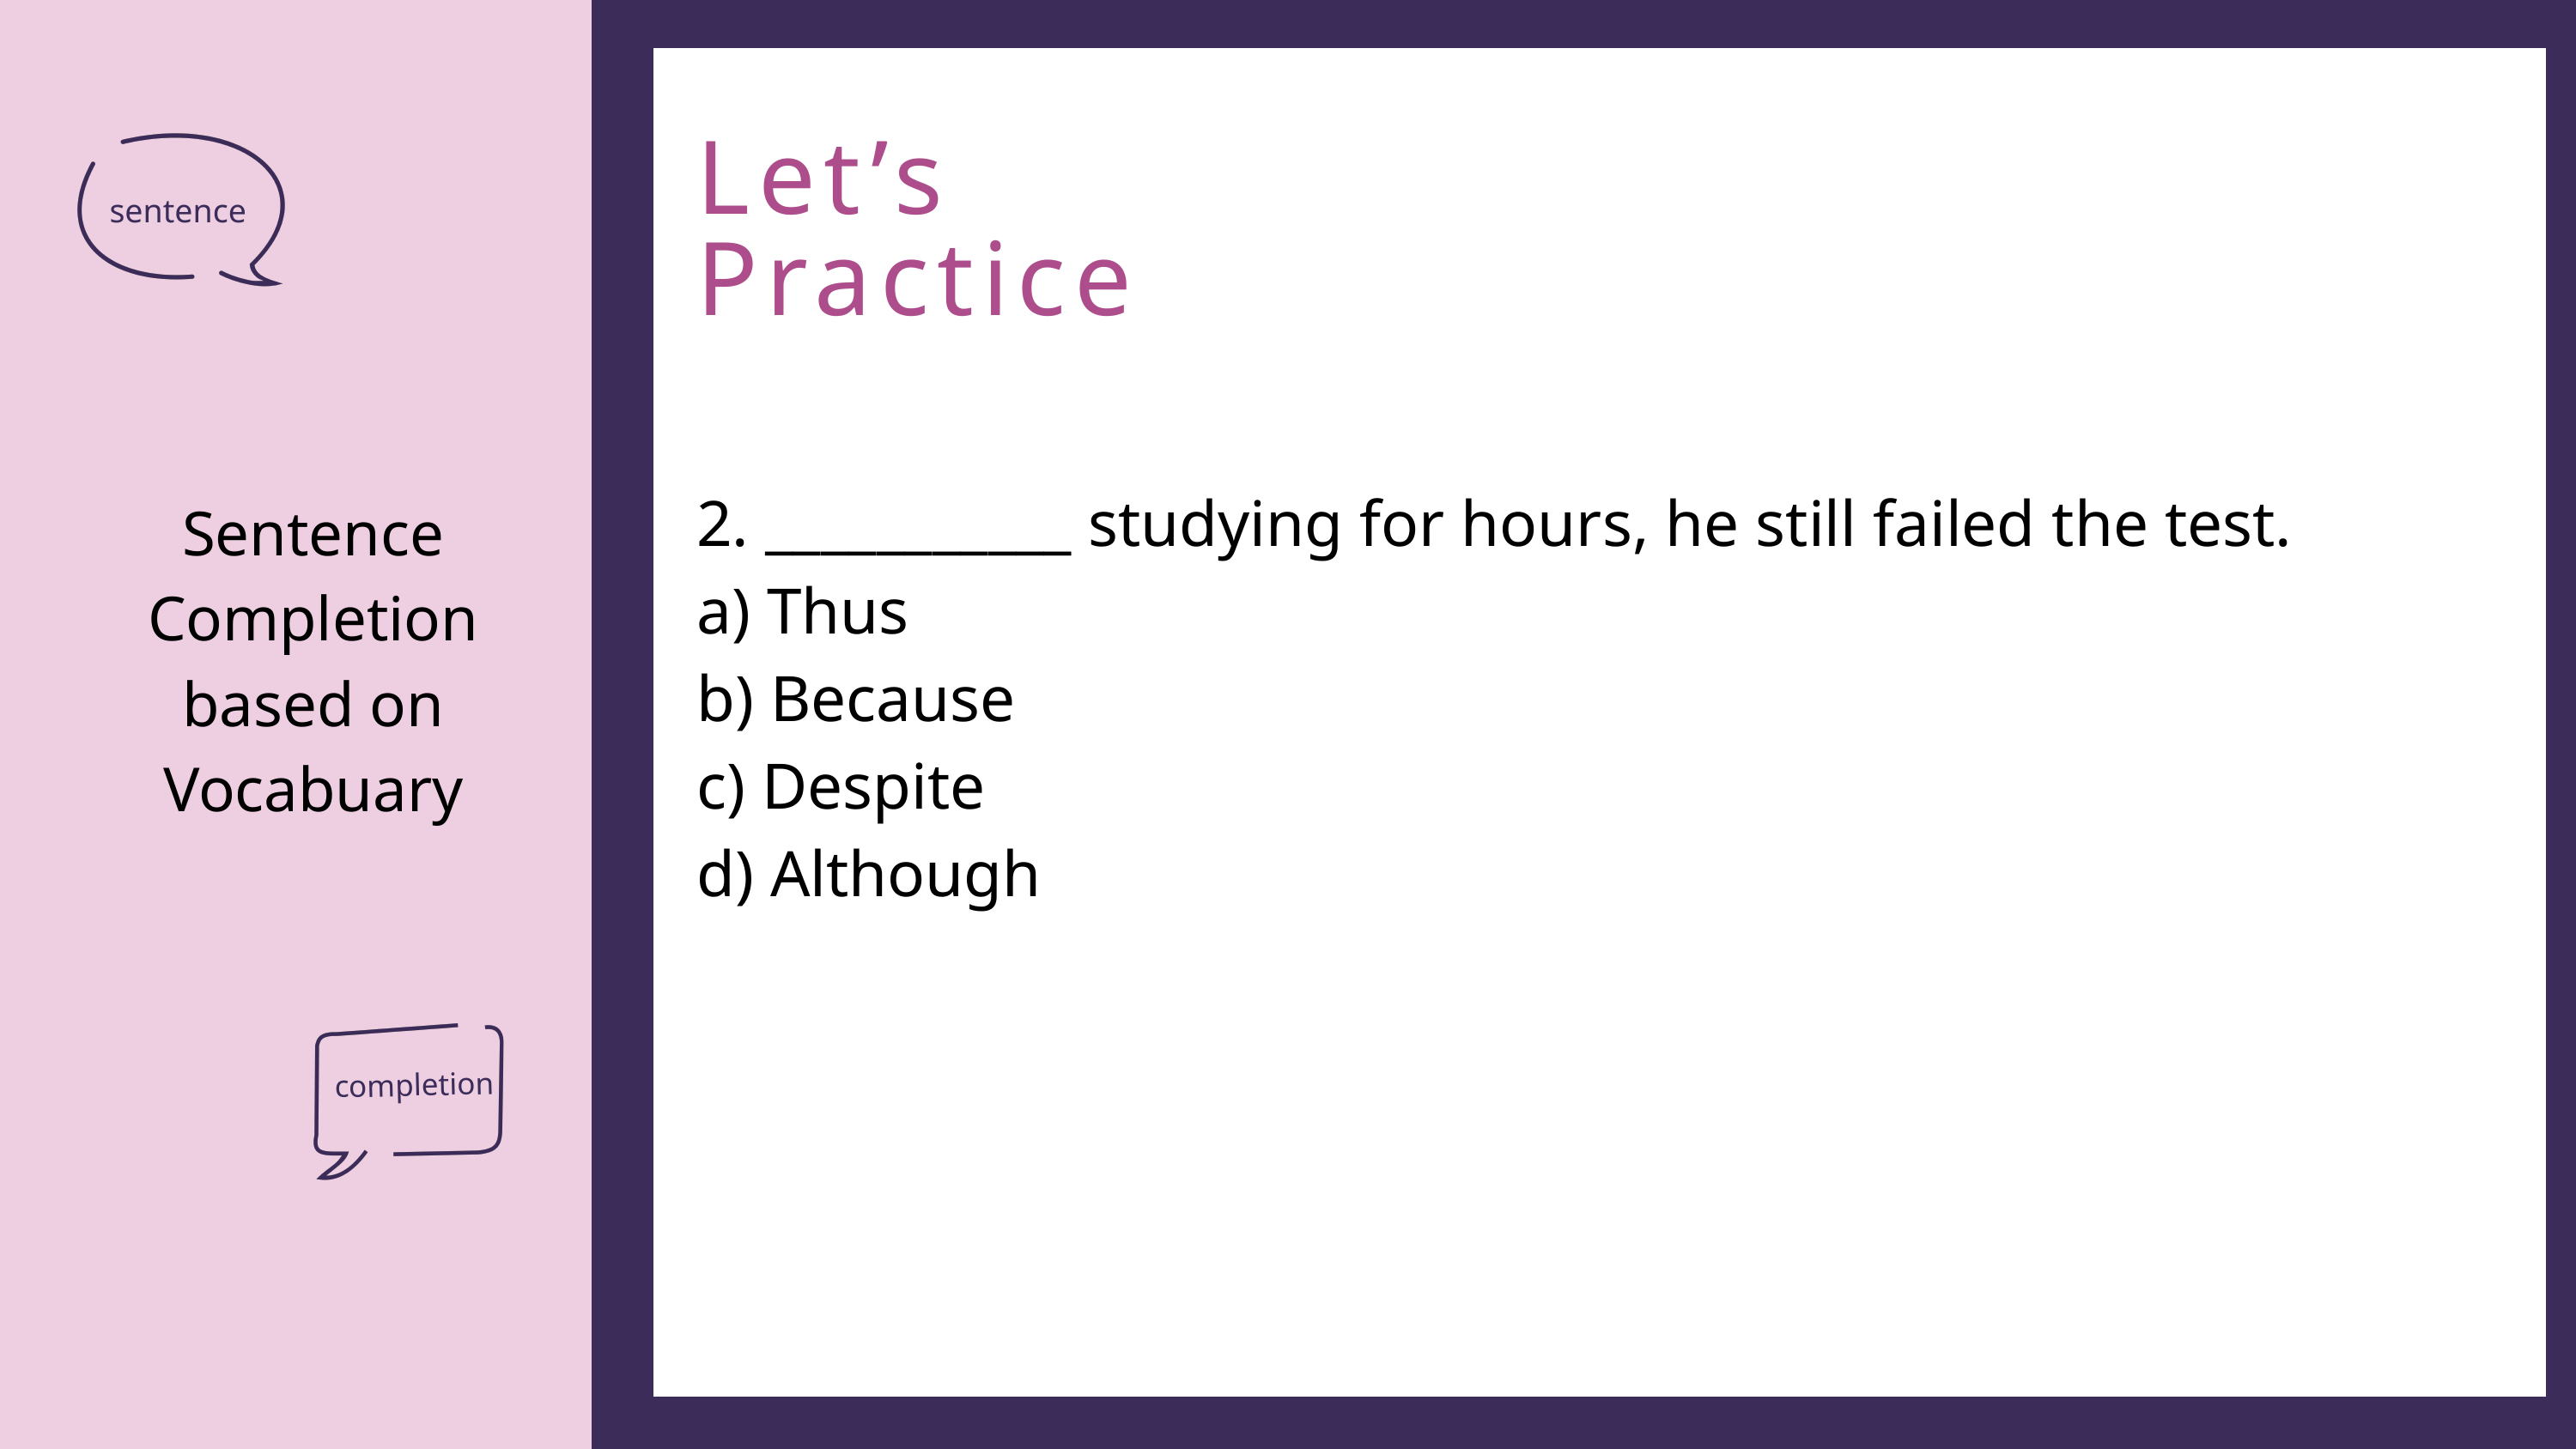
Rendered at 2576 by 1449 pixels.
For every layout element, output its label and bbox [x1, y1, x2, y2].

text_box [0, 0, 592, 1449]
text_box [653, 47, 2547, 1397]
